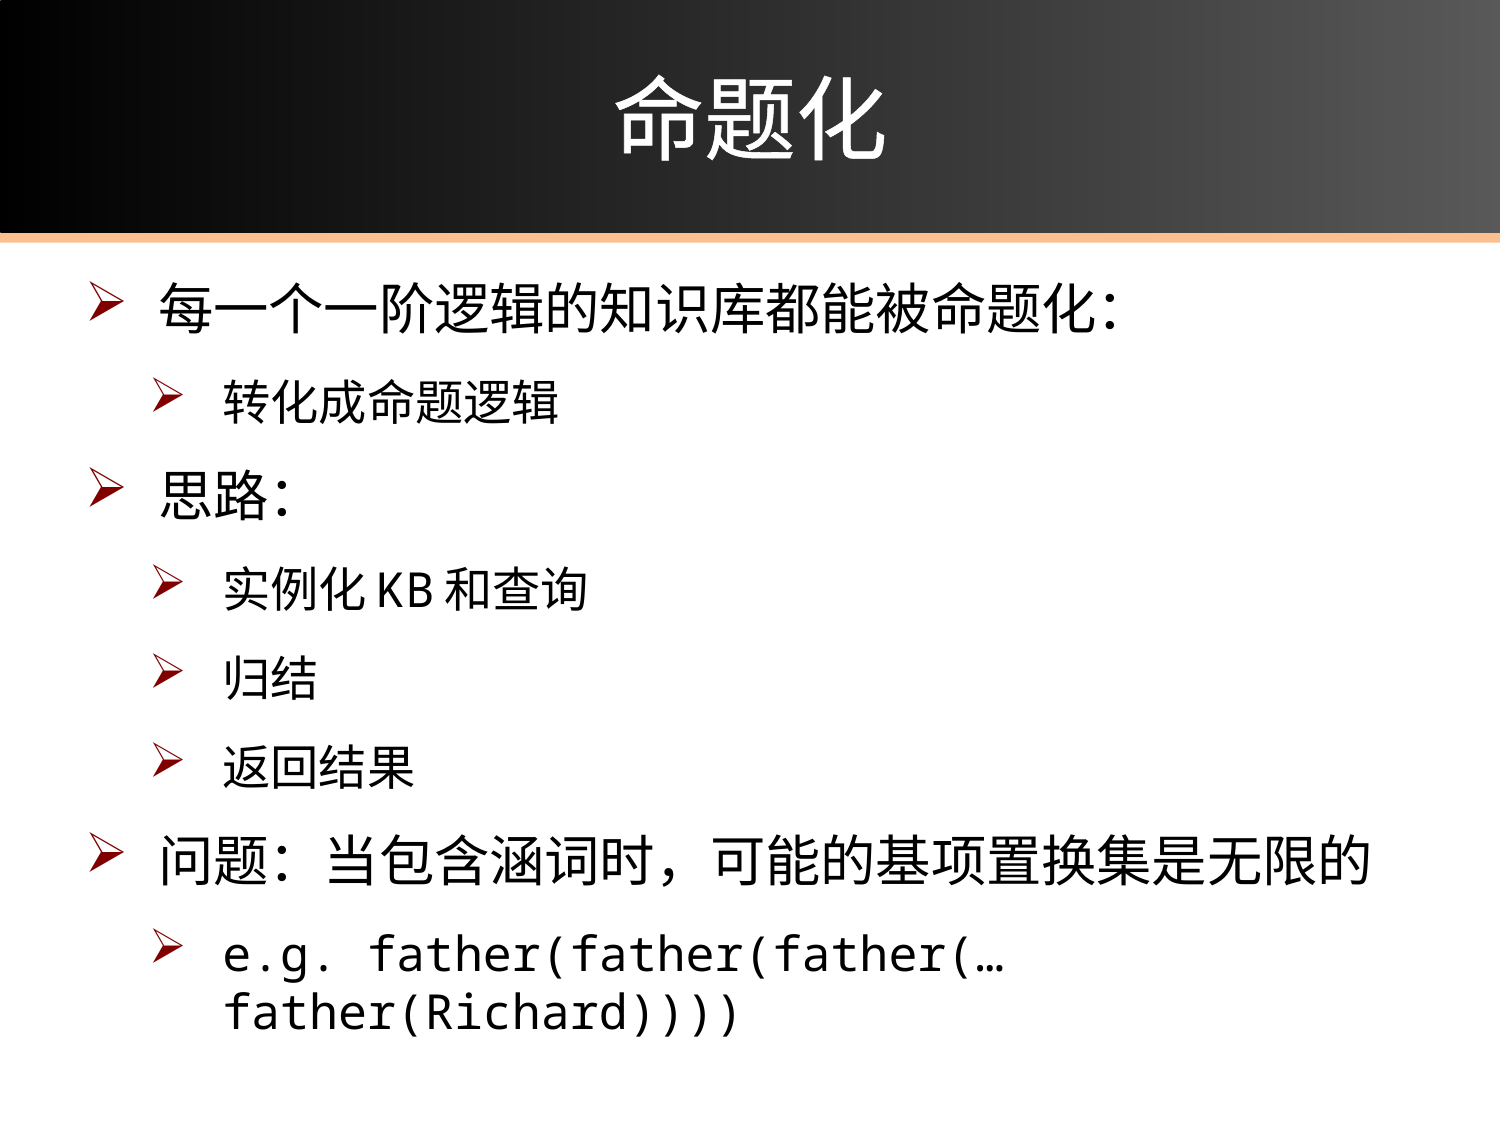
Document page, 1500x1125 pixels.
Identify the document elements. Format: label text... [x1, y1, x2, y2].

list 每一个一阶逻辑的知识库都能被命题化： 转化成命题逻辑 思路： 实例化KB和查询 归结 返回结果 问题：当包含涵词时，可能的基项置换集是无限的 e.g. father(father(father(…father(Richard)))) [64, 267, 1412, 1094]
title 命题化 [0, 0, 1500, 233]
